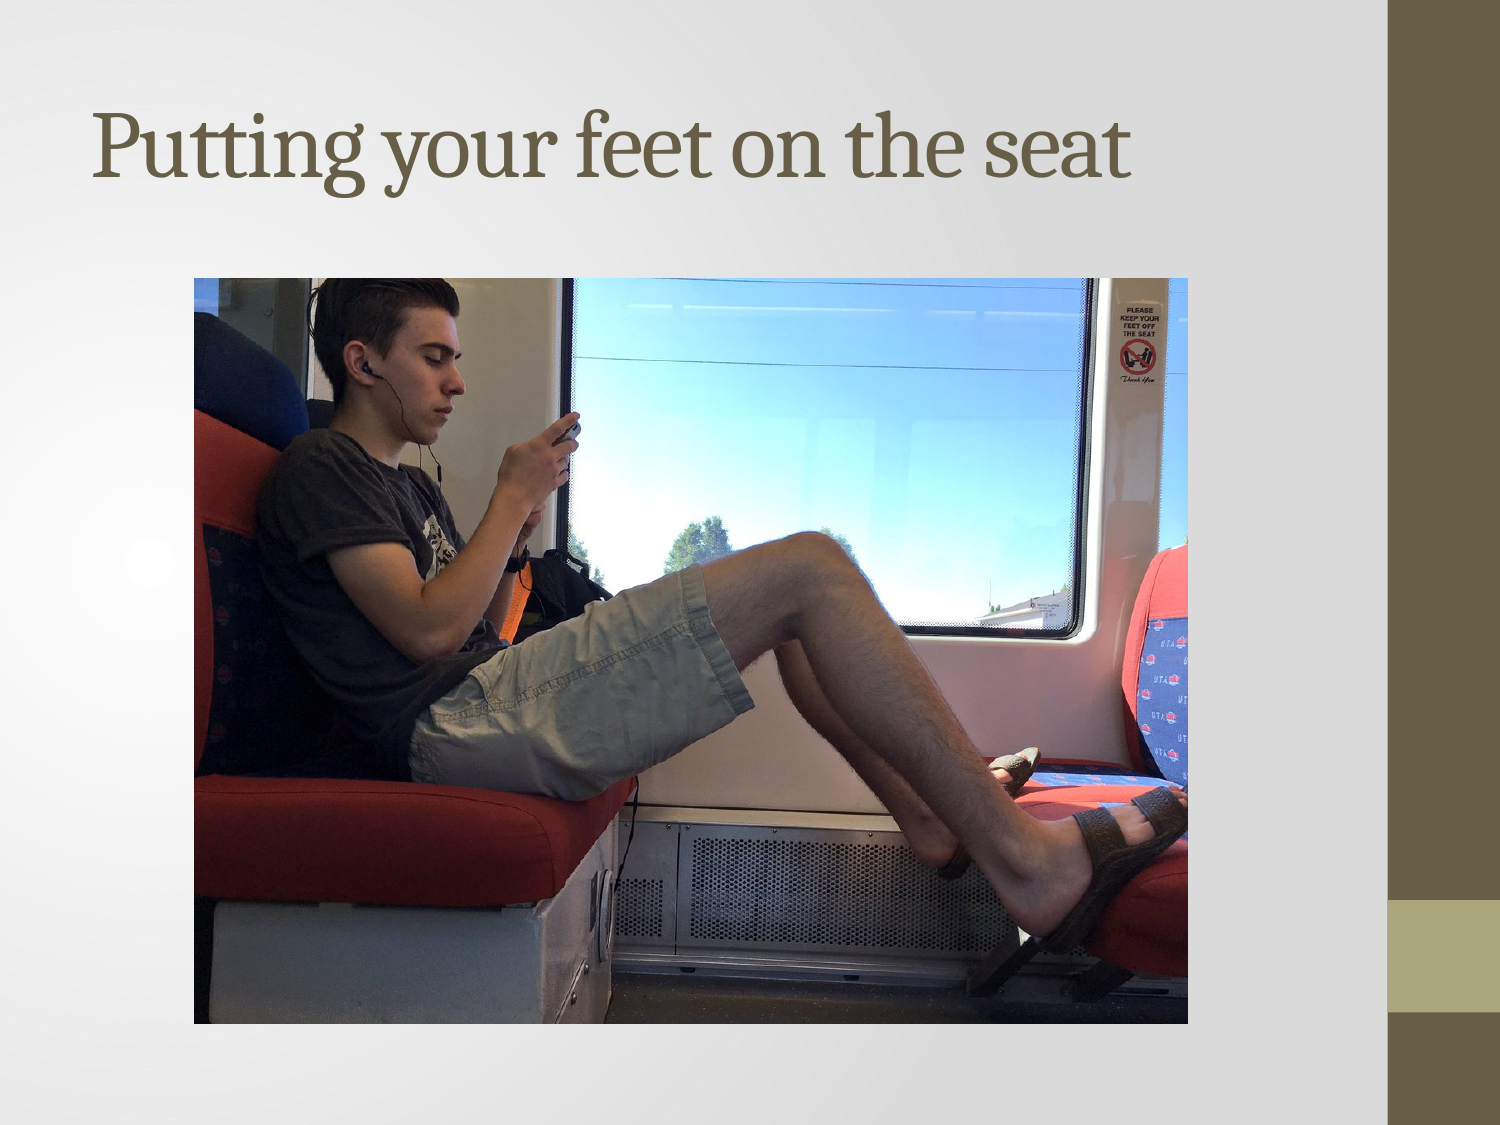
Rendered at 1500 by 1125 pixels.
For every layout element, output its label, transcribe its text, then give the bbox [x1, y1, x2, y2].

picture [194, 278, 1188, 1024]
title Putting your feet on the seat [75, 45, 1325, 233]
